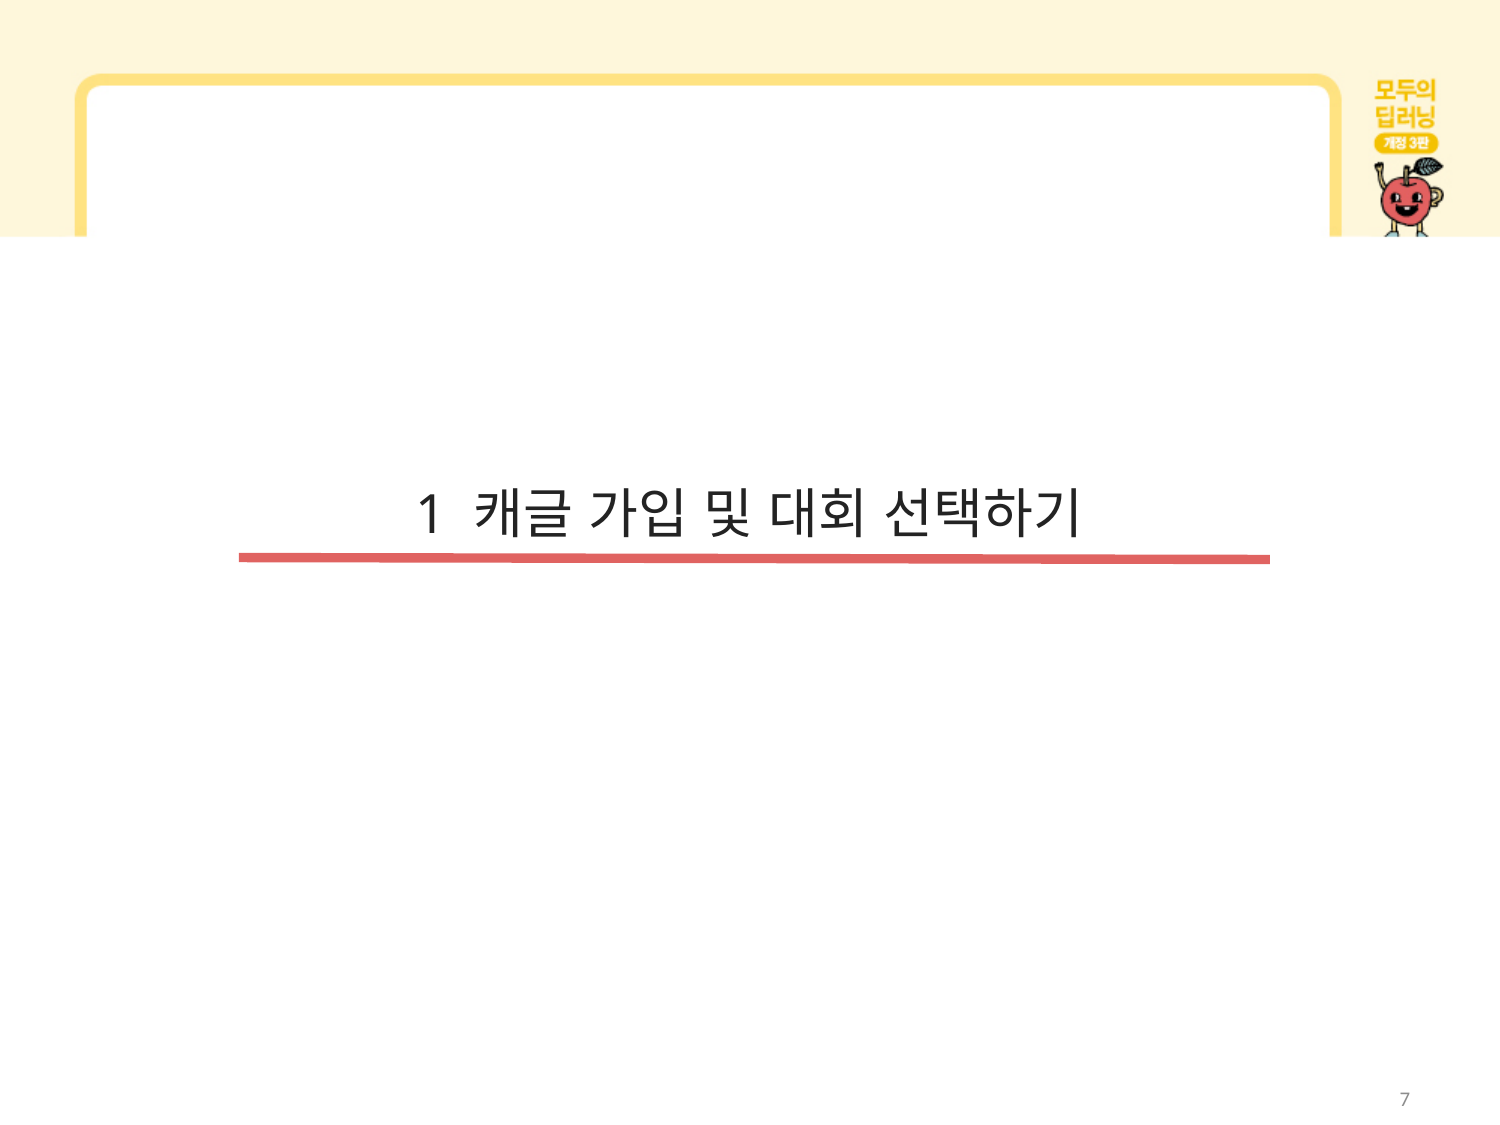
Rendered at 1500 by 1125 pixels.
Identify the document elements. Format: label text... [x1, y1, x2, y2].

text_box 1 캐글 가입 및 대회 선택하기 [87, 420, 1413, 552]
slide_number 7 [1074, 1074, 1425, 1123]
picture [0, 0, 1500, 1125]
